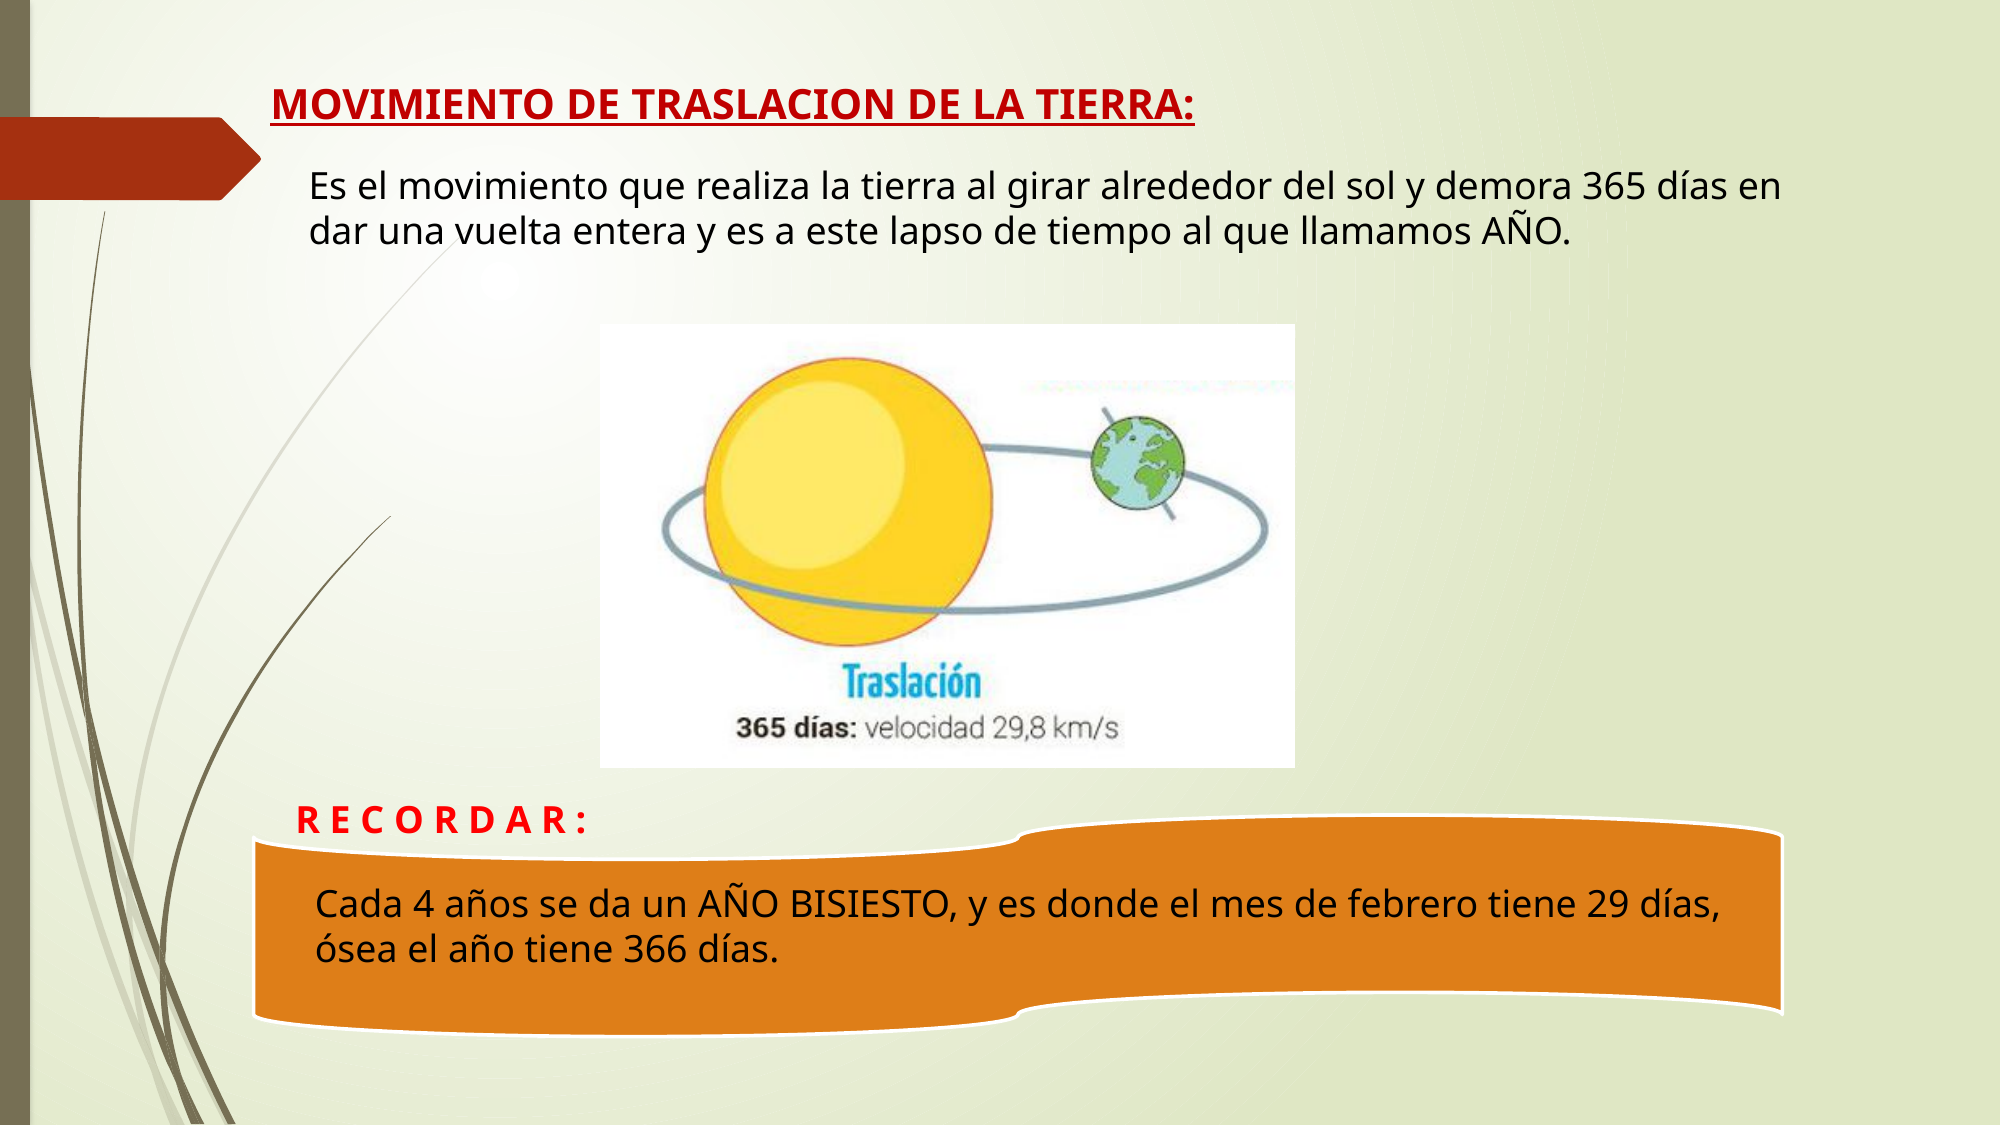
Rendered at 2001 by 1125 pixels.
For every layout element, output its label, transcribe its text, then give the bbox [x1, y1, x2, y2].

text_box MOVIMIENTO DE TRASLACION DE LA TIERRA: [255, 70, 1210, 136]
text_box Es el movimiento que realiza la tierra al girar alrededor del sol y demora 365 días en dar una vuelta entera y es a este lapso de tiempo al que llamamos AÑO. [293, 154, 1809, 260]
text_box [251, 813, 1785, 1039]
text_box R E C O R D A R : [280, 788, 602, 849]
text_box Cada 4 años se da un AÑO BISIESTO, y es donde el mes de febrero tiene 29 días, ósea el año tiene 366 días. [300, 872, 1783, 978]
picture [600, 324, 1296, 768]
